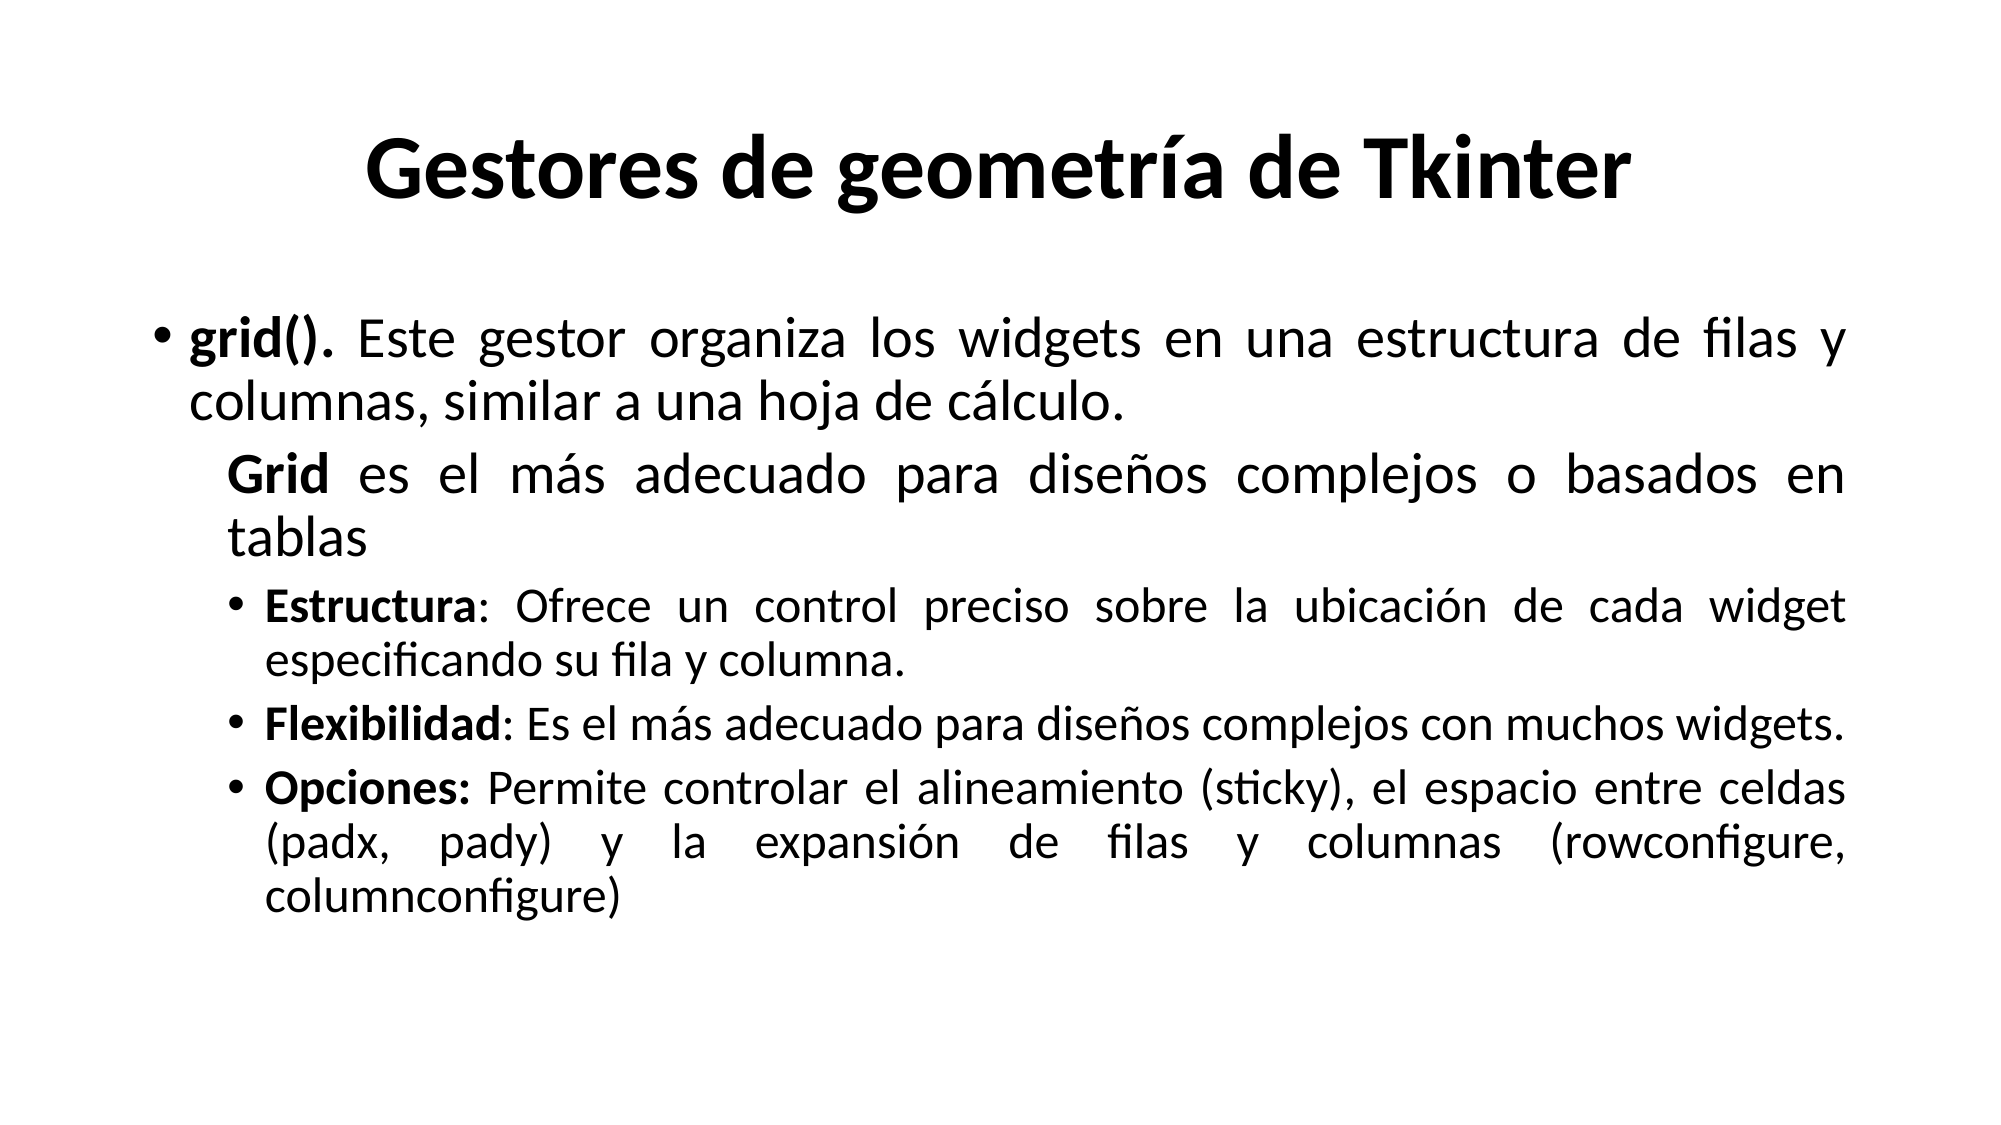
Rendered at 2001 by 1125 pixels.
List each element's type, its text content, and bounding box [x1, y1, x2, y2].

list grid(). Este gestor organiza los widgets en una estructura de filas y columnas, similar a una hoja de cálculo. Grid es el más adecuado para diseños complejos o basados en tablas Estructura: Ofrece un control preciso sobre la ubicación de cada widget especificando su fila y columna. Flexibilidad: Es el más adecuado para diseños complejos con muchos widgets. Opciones: Permite controlar el alineamiento (sticky), el espacio entre celdas (padx, pady) y la expansión de filas y columnas (rowconfigure, columnconfigure) [137, 299, 1863, 1014]
title Gestores de geometría de Tkinter [137, 59, 1863, 278]
